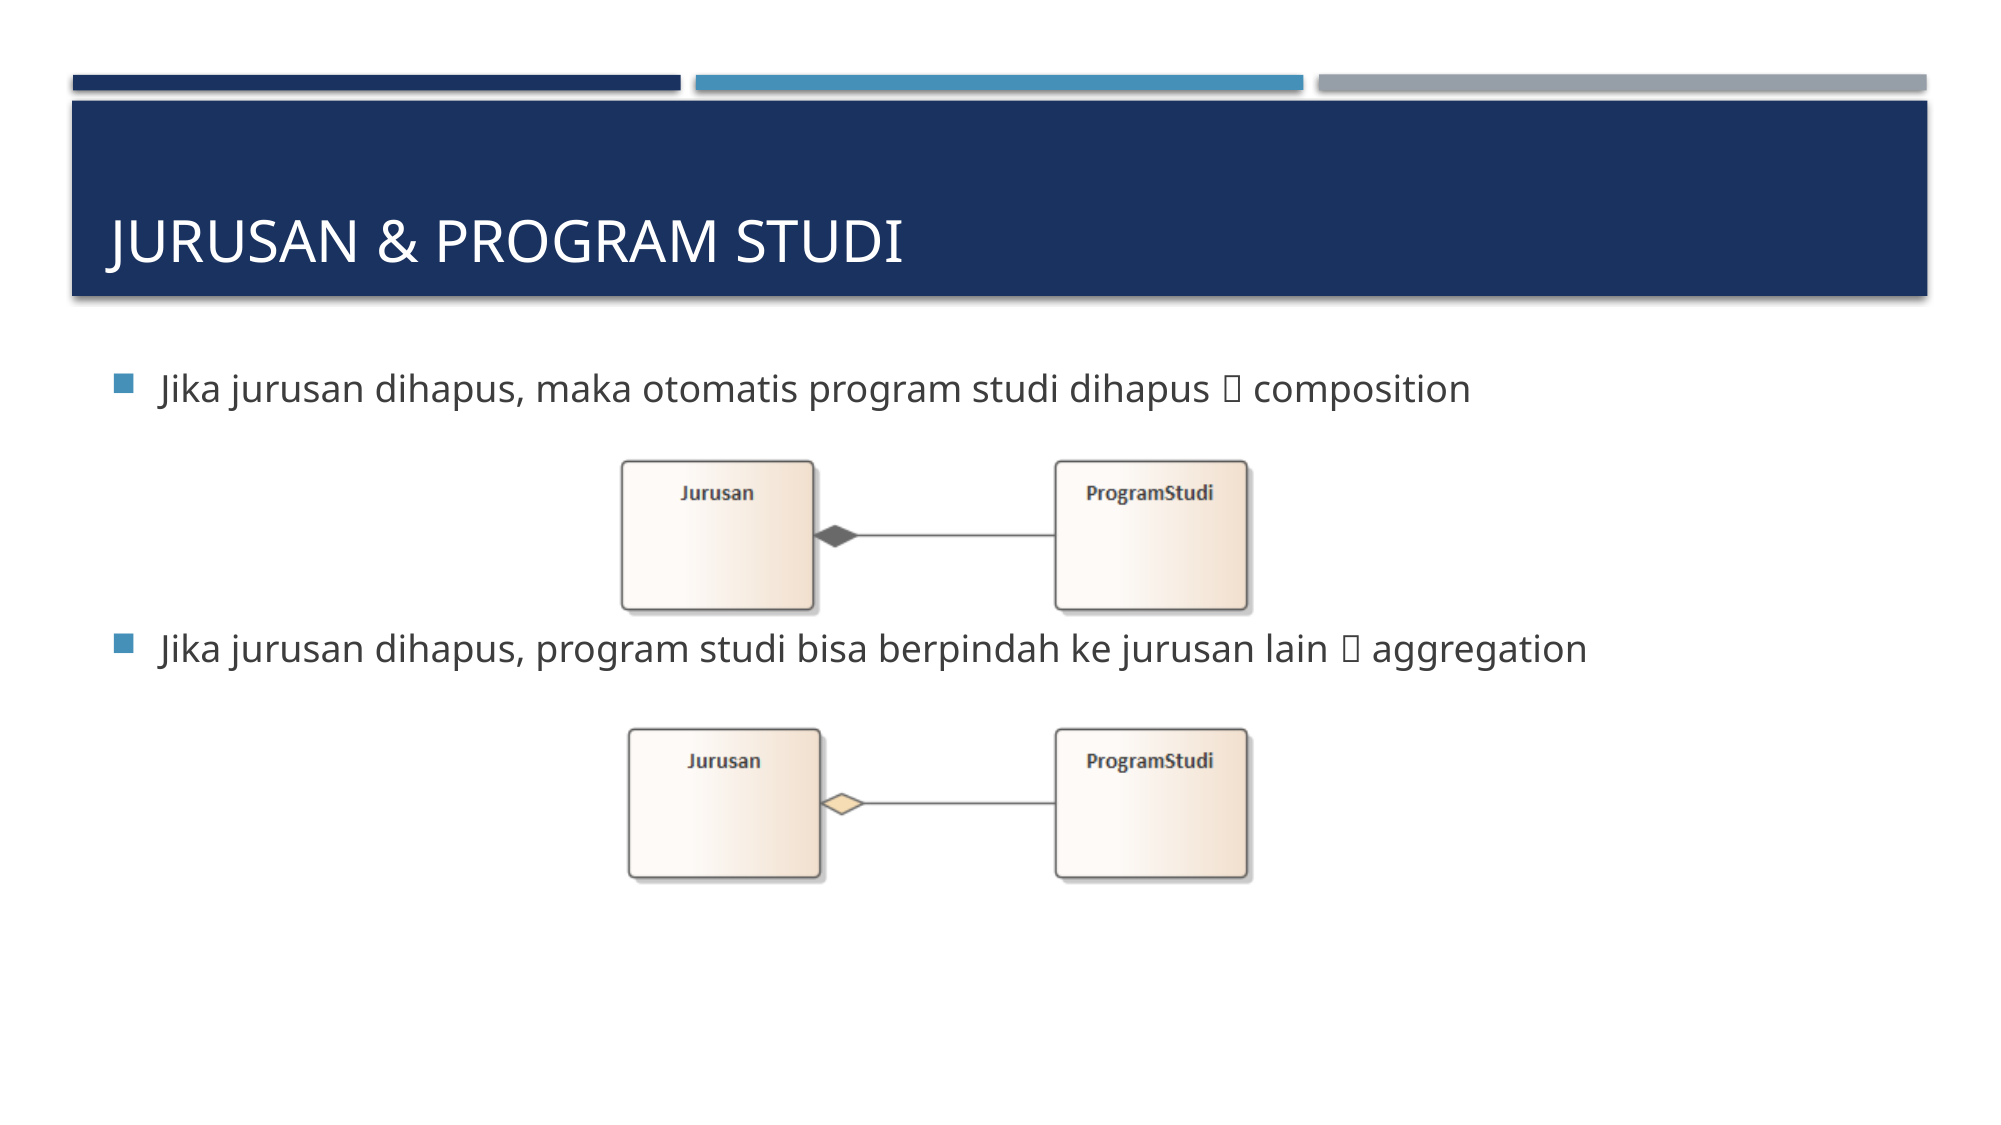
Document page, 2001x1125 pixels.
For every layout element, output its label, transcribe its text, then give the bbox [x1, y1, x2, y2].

picture [606, 450, 1266, 623]
list Jika jurusan dihapus, maka otomatis program studi dihapus  composition Jika jurusan dihapus, program studi bisa berpindah ke jurusan lain  aggregation [95, 357, 1905, 962]
picture [612, 707, 1266, 895]
title JURUSAN & PROGRAM STUDI [95, 115, 1905, 282]
